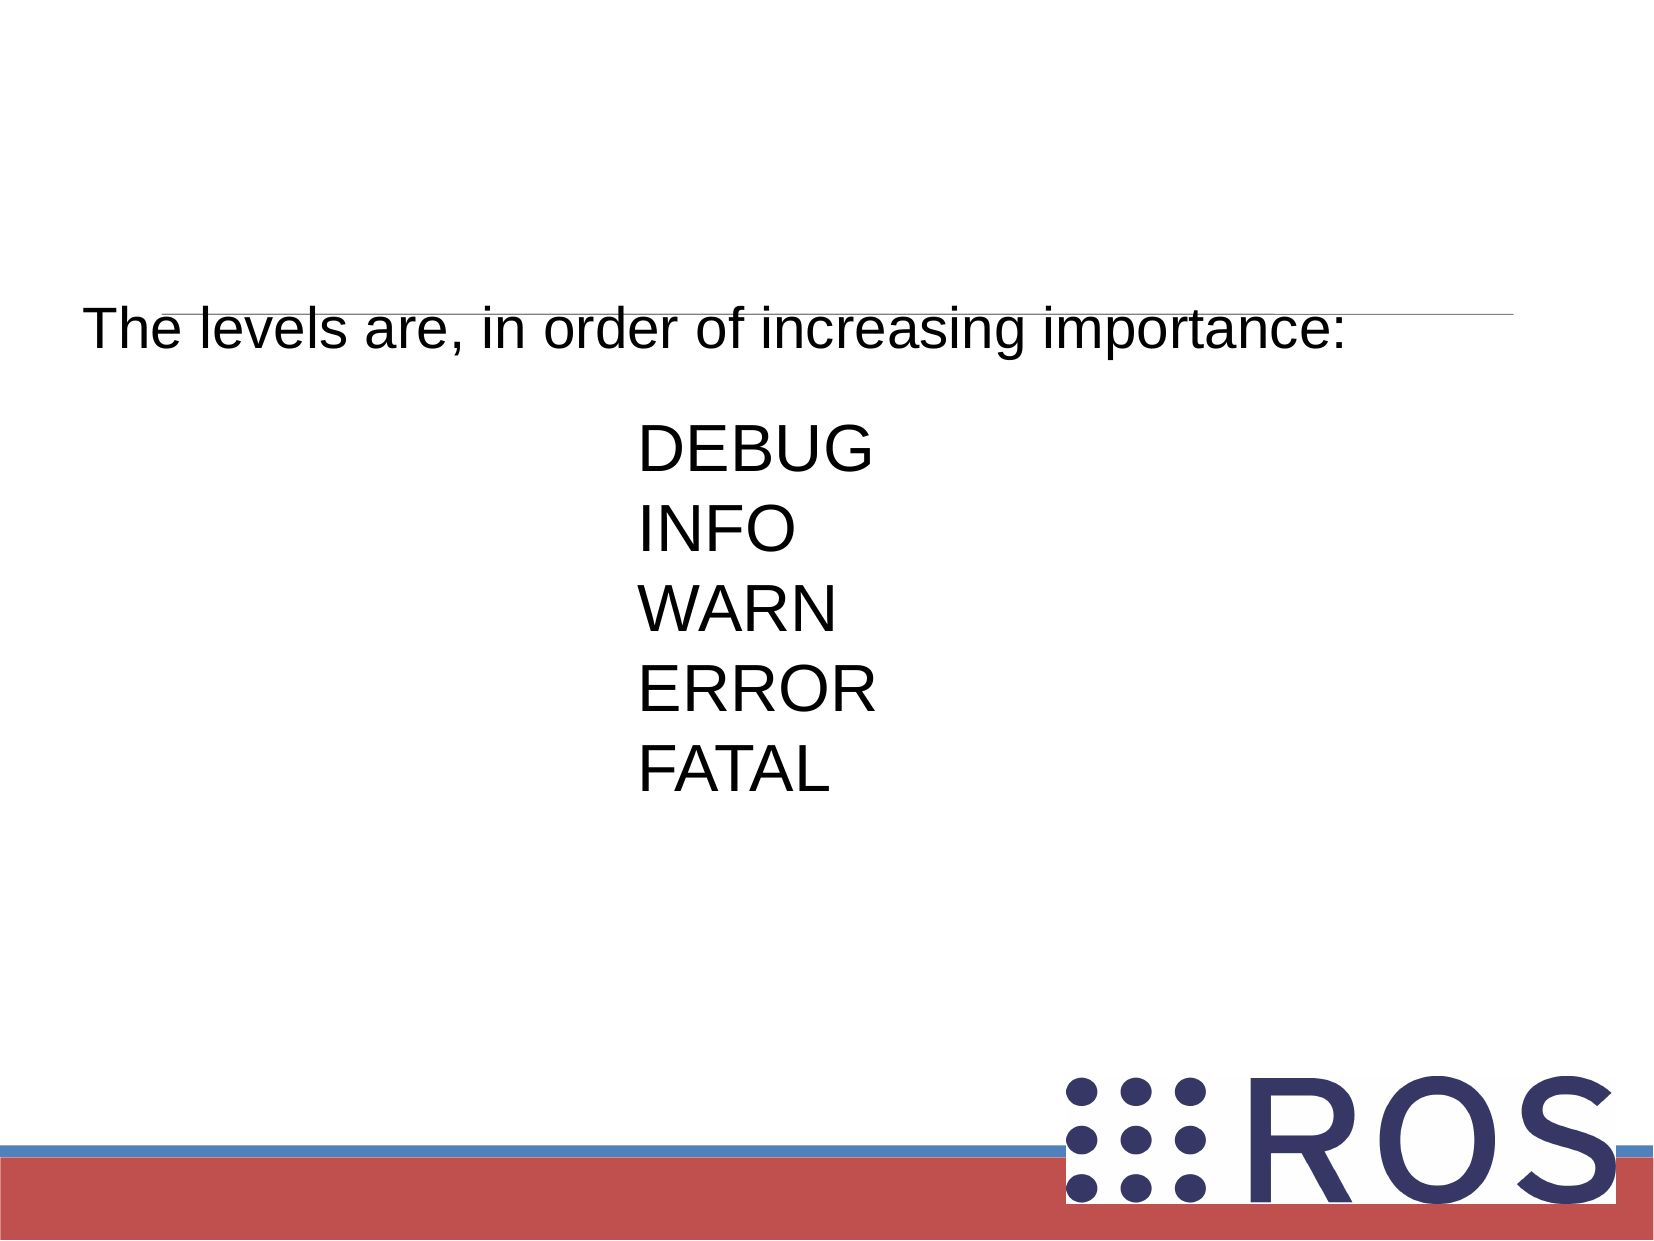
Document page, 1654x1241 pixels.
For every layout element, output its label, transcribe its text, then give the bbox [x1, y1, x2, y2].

picture [1066, 1076, 1616, 1205]
text_box The levels are, in order of increasing importance: DEBUG INFO WARN ERROR FATAL [82, 290, 1571, 1010]
